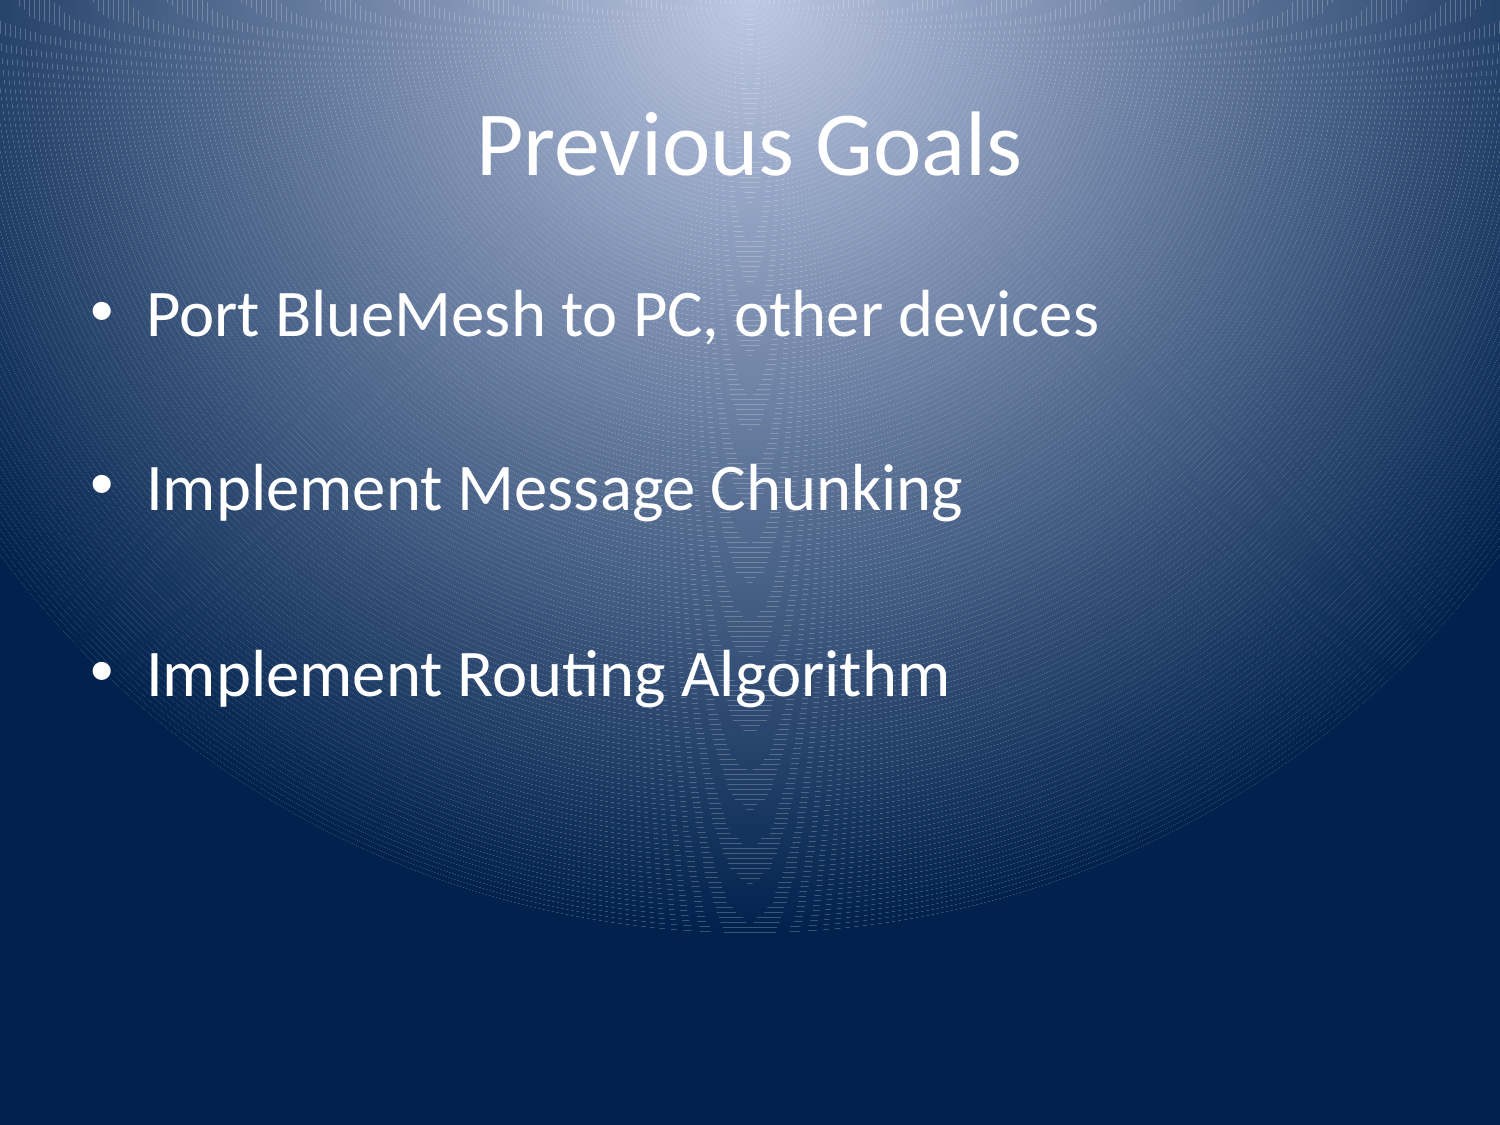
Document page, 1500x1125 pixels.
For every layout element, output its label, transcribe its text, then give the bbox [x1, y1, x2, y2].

title Previous Goals [75, 45, 1425, 233]
list Port BlueMesh to PC, other devices Implement Message Chunking Implement Routing Algorithm [75, 262, 1425, 1005]
